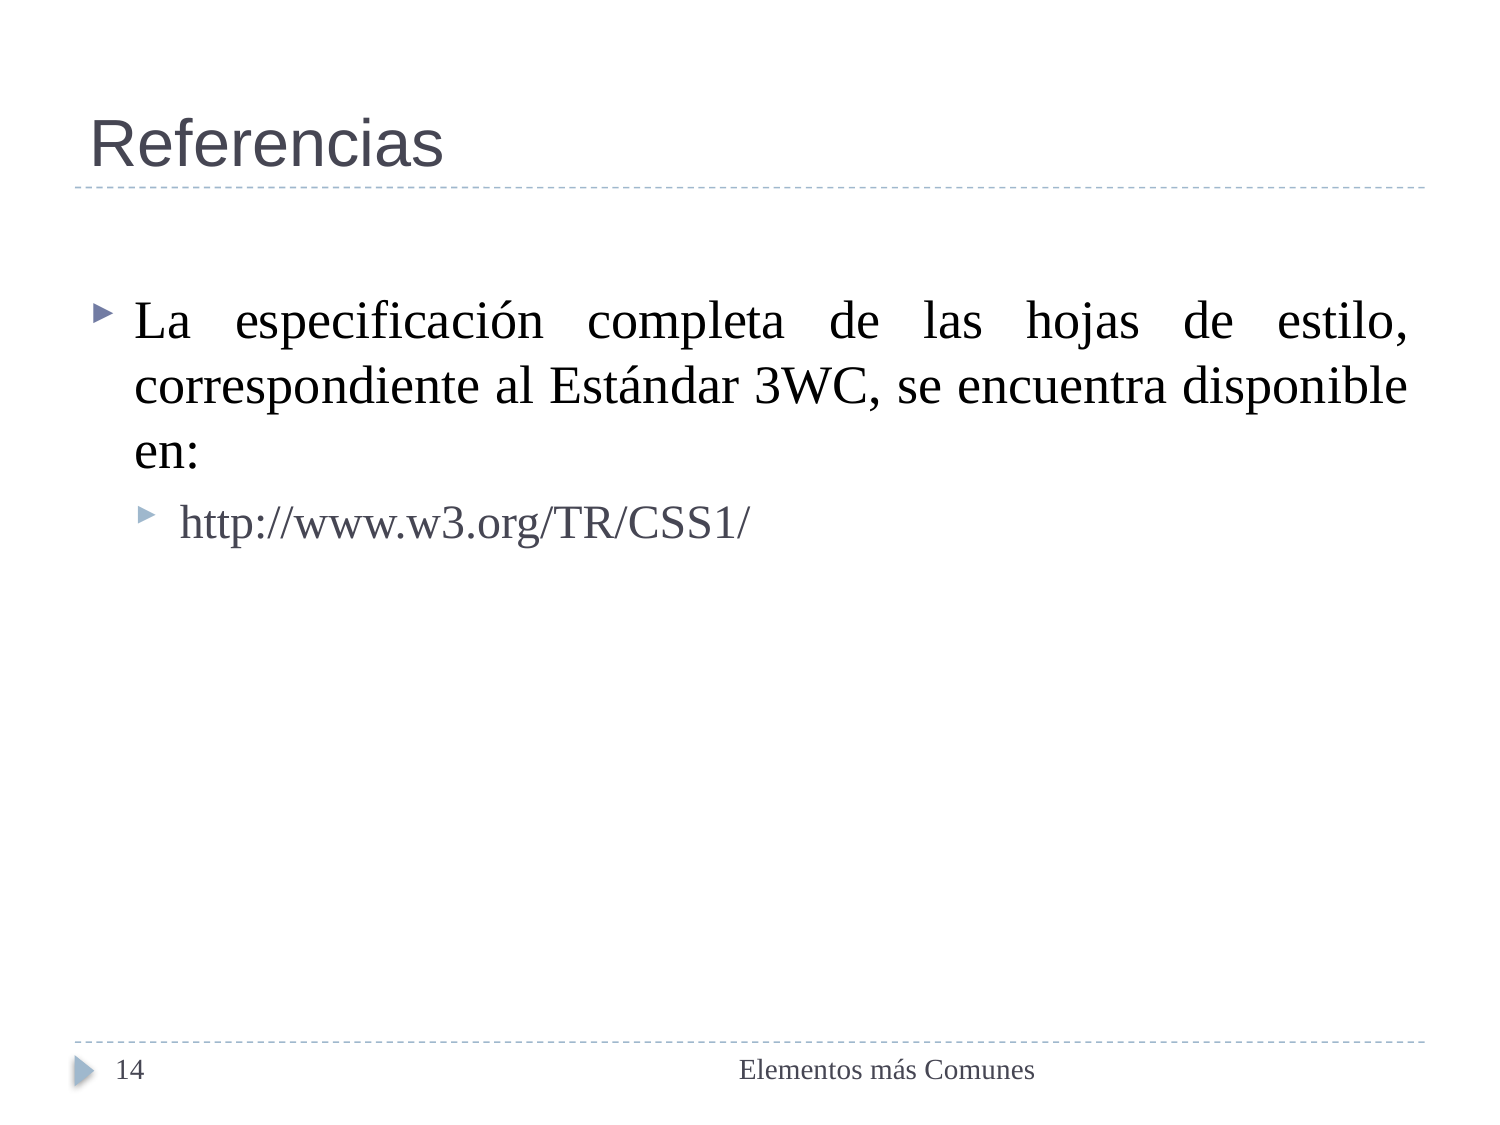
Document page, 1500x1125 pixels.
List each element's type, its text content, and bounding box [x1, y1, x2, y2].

list La especificación completa de las hojas de estilo, correspondiente al Estándar 3WC, se encuentra disponible en: http://www.w3.org/TR/CSS1/ [75, 200, 1425, 1010]
title Referencias [75, 24, 1425, 188]
footer Elementos más Comunes [475, 1042, 1051, 1103]
slide_number 14 [100, 1042, 426, 1103]
